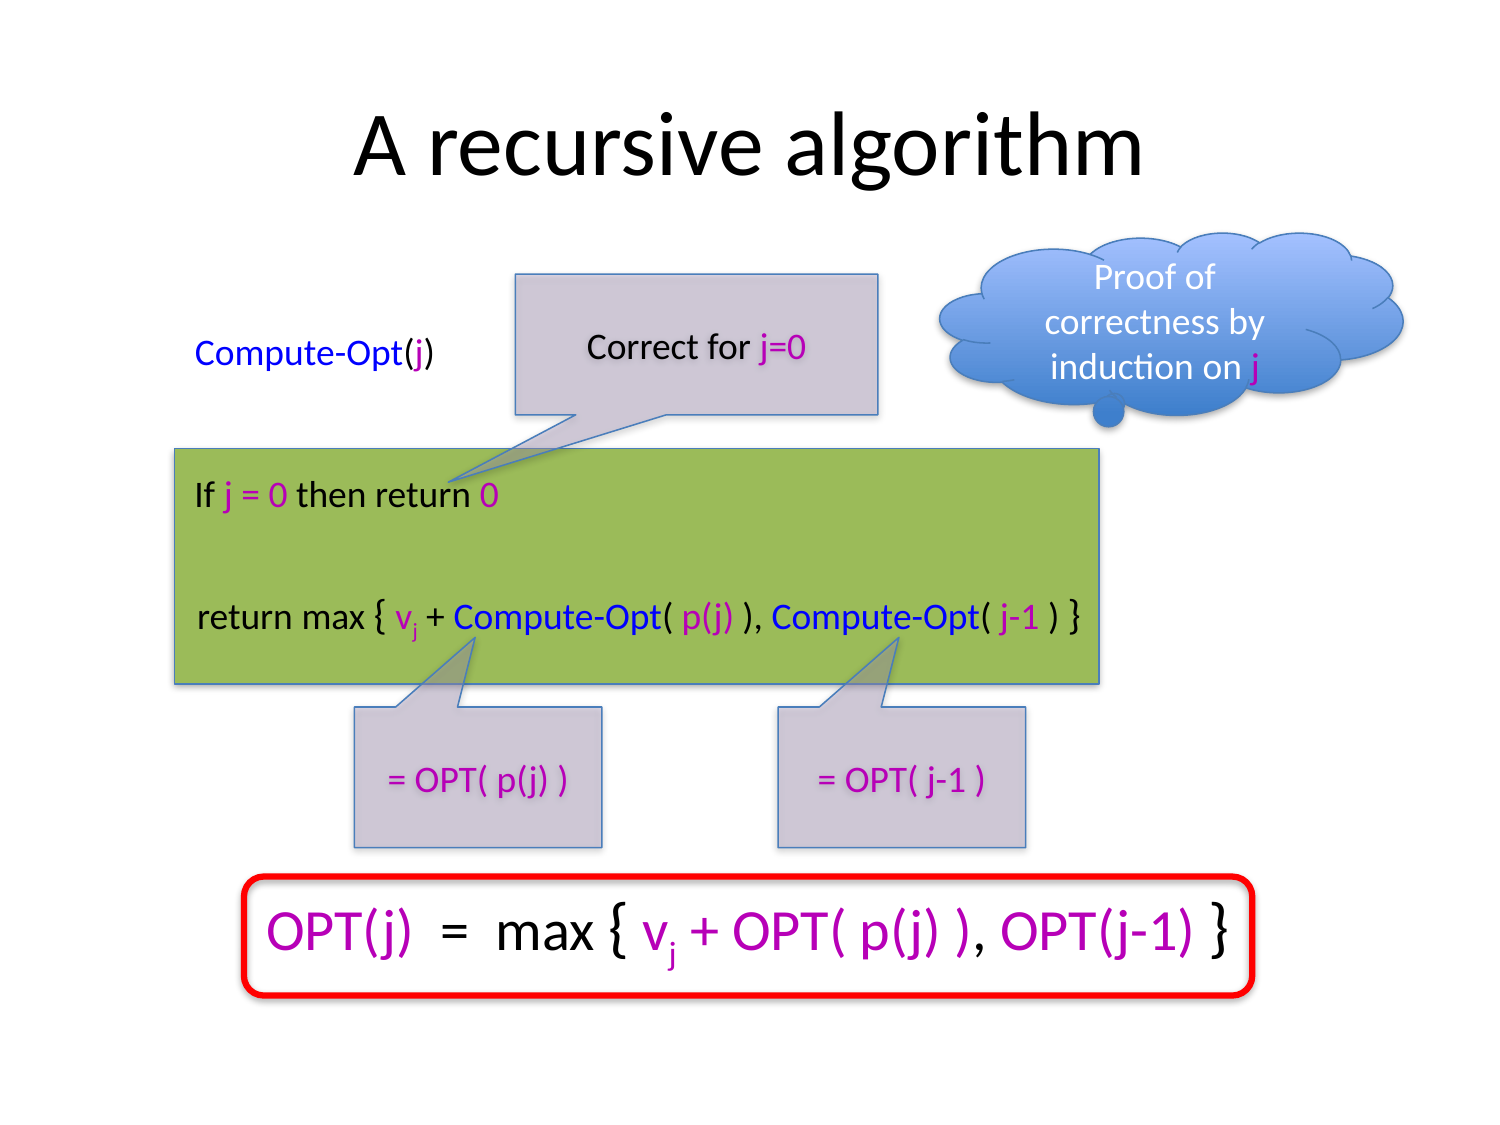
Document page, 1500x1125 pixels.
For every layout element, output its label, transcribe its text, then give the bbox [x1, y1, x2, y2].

text_box [174, 448, 1100, 685]
title A recursive algorithm [75, 45, 1425, 233]
text_box [243, 875, 1254, 997]
text_box = OPT( j-1 ) [777, 636, 1027, 849]
text_box Correct for j=0 [447, 273, 879, 483]
text_box = OPT( p(j) ) [353, 636, 603, 849]
text_box Compute-Opt(j) [179, 320, 451, 381]
text_box return max { vj + Compute-Opt( p(j) ), Compute-Opt( j-1 ) } [182, 580, 1097, 651]
text_box If j = 0 then return 0 [179, 462, 514, 523]
text_box Proof of correctness by induction on j [938, 232, 1404, 428]
